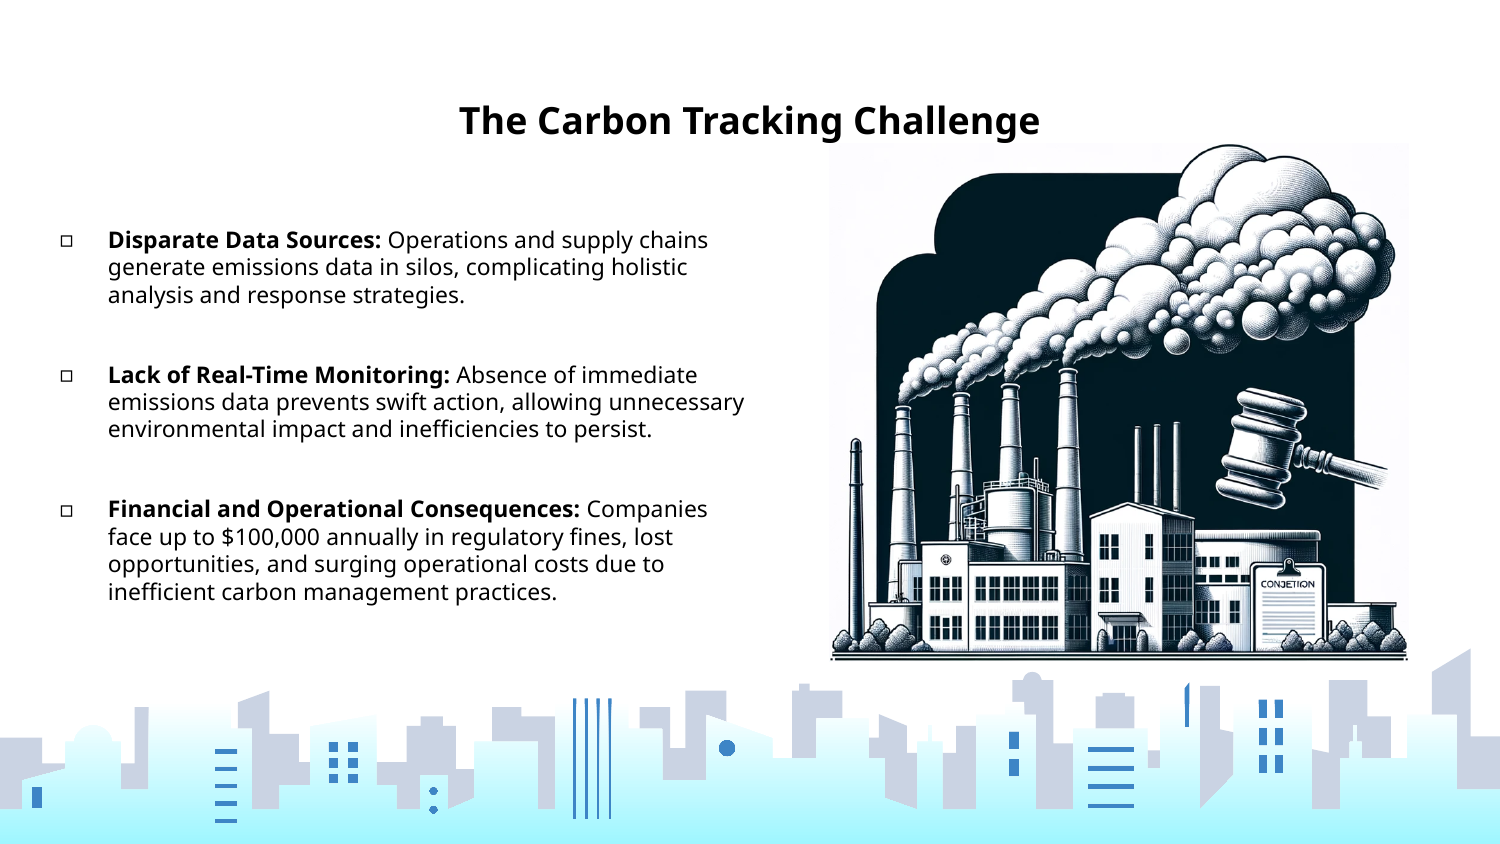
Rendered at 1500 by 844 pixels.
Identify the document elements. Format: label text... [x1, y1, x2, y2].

list Disparate Data Sources: Operations and supply chains generate emissions data in silos, complicating holistic analysis and response strategies. Lack of Real-Time Monitoring: Absence of immediate emissions data prevents swift action, allowing unnecessary environmental impact and inefficiencies to persist. Financial and Operational Consequences: Companies face up to $100,000 annually in regulatory fines, lost opportunities, and surging operational costs due to inefficient carbon management practices. [17, 210, 768, 693]
picture [828, 142, 1409, 662]
title The Carbon Tracking Challenge [139, 64, 1361, 174]
